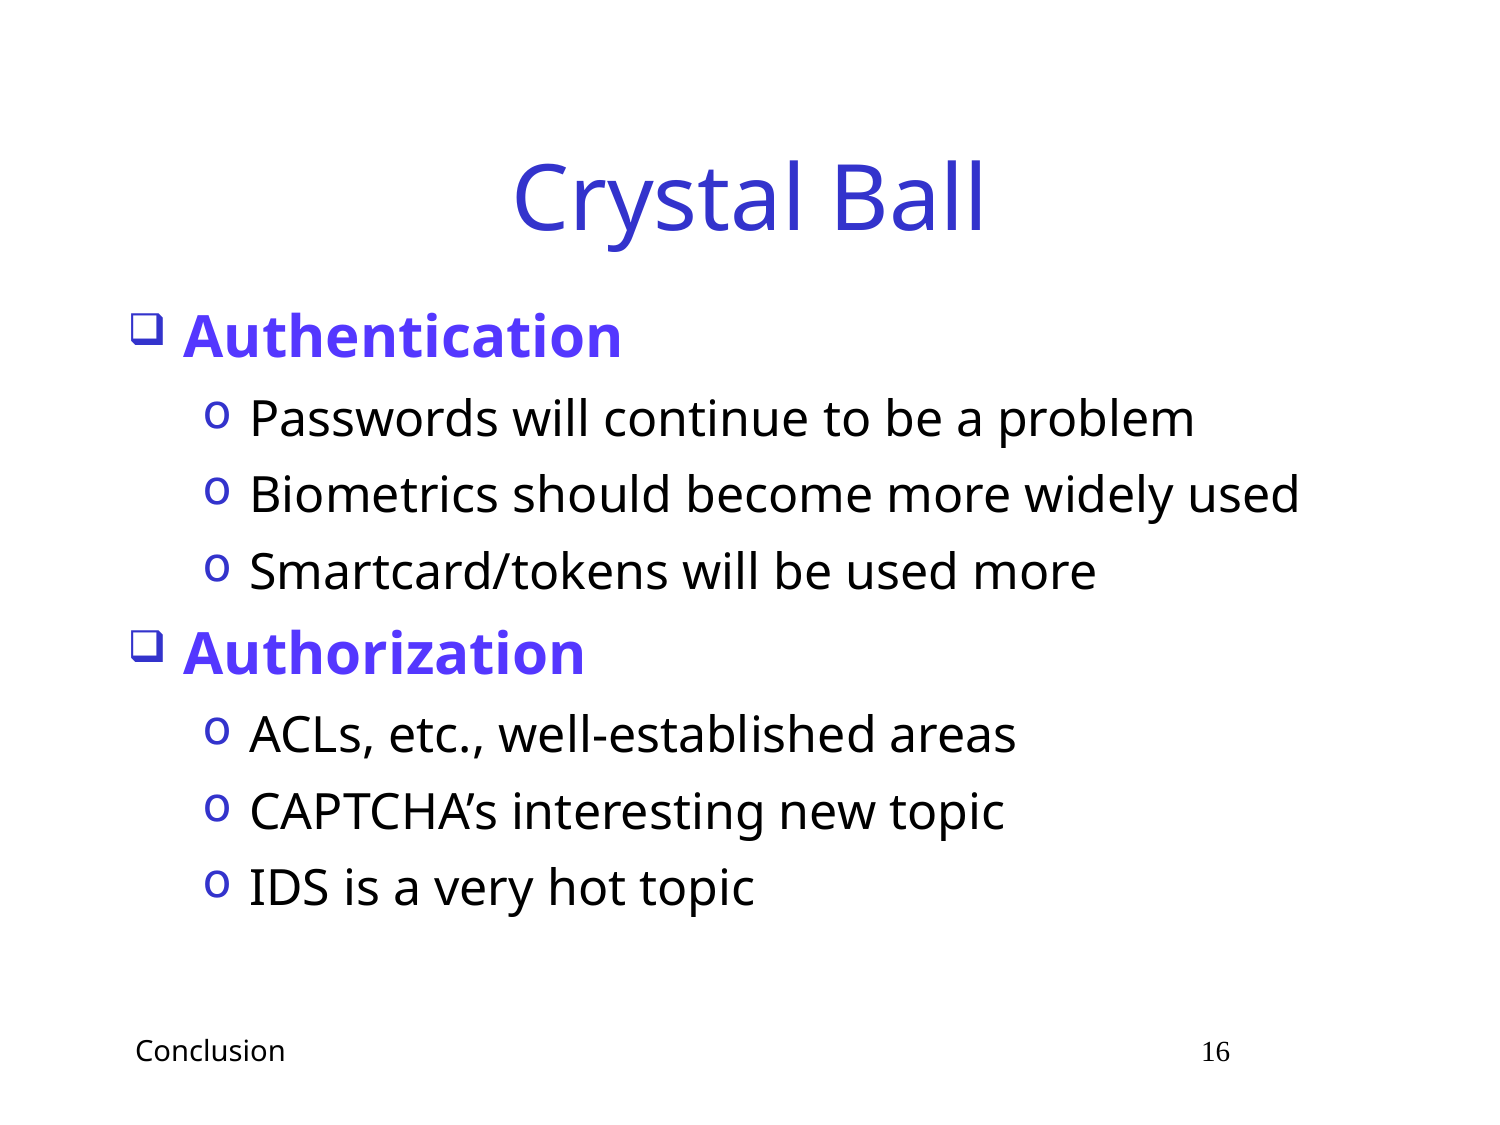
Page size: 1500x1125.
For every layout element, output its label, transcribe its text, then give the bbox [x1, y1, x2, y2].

title Crystal Ball [112, 99, 1388, 288]
list Authentication Passwords will continue to be a problem Biometrics should become more widely used Smartcard/tokens will be used more Authorization ACLs, etc., well-established areas CAPTCHA’s interesting new topic IDS is a very hot topic [112, 299, 1388, 976]
footer Conclusion 16 [112, 1024, 1401, 1101]
